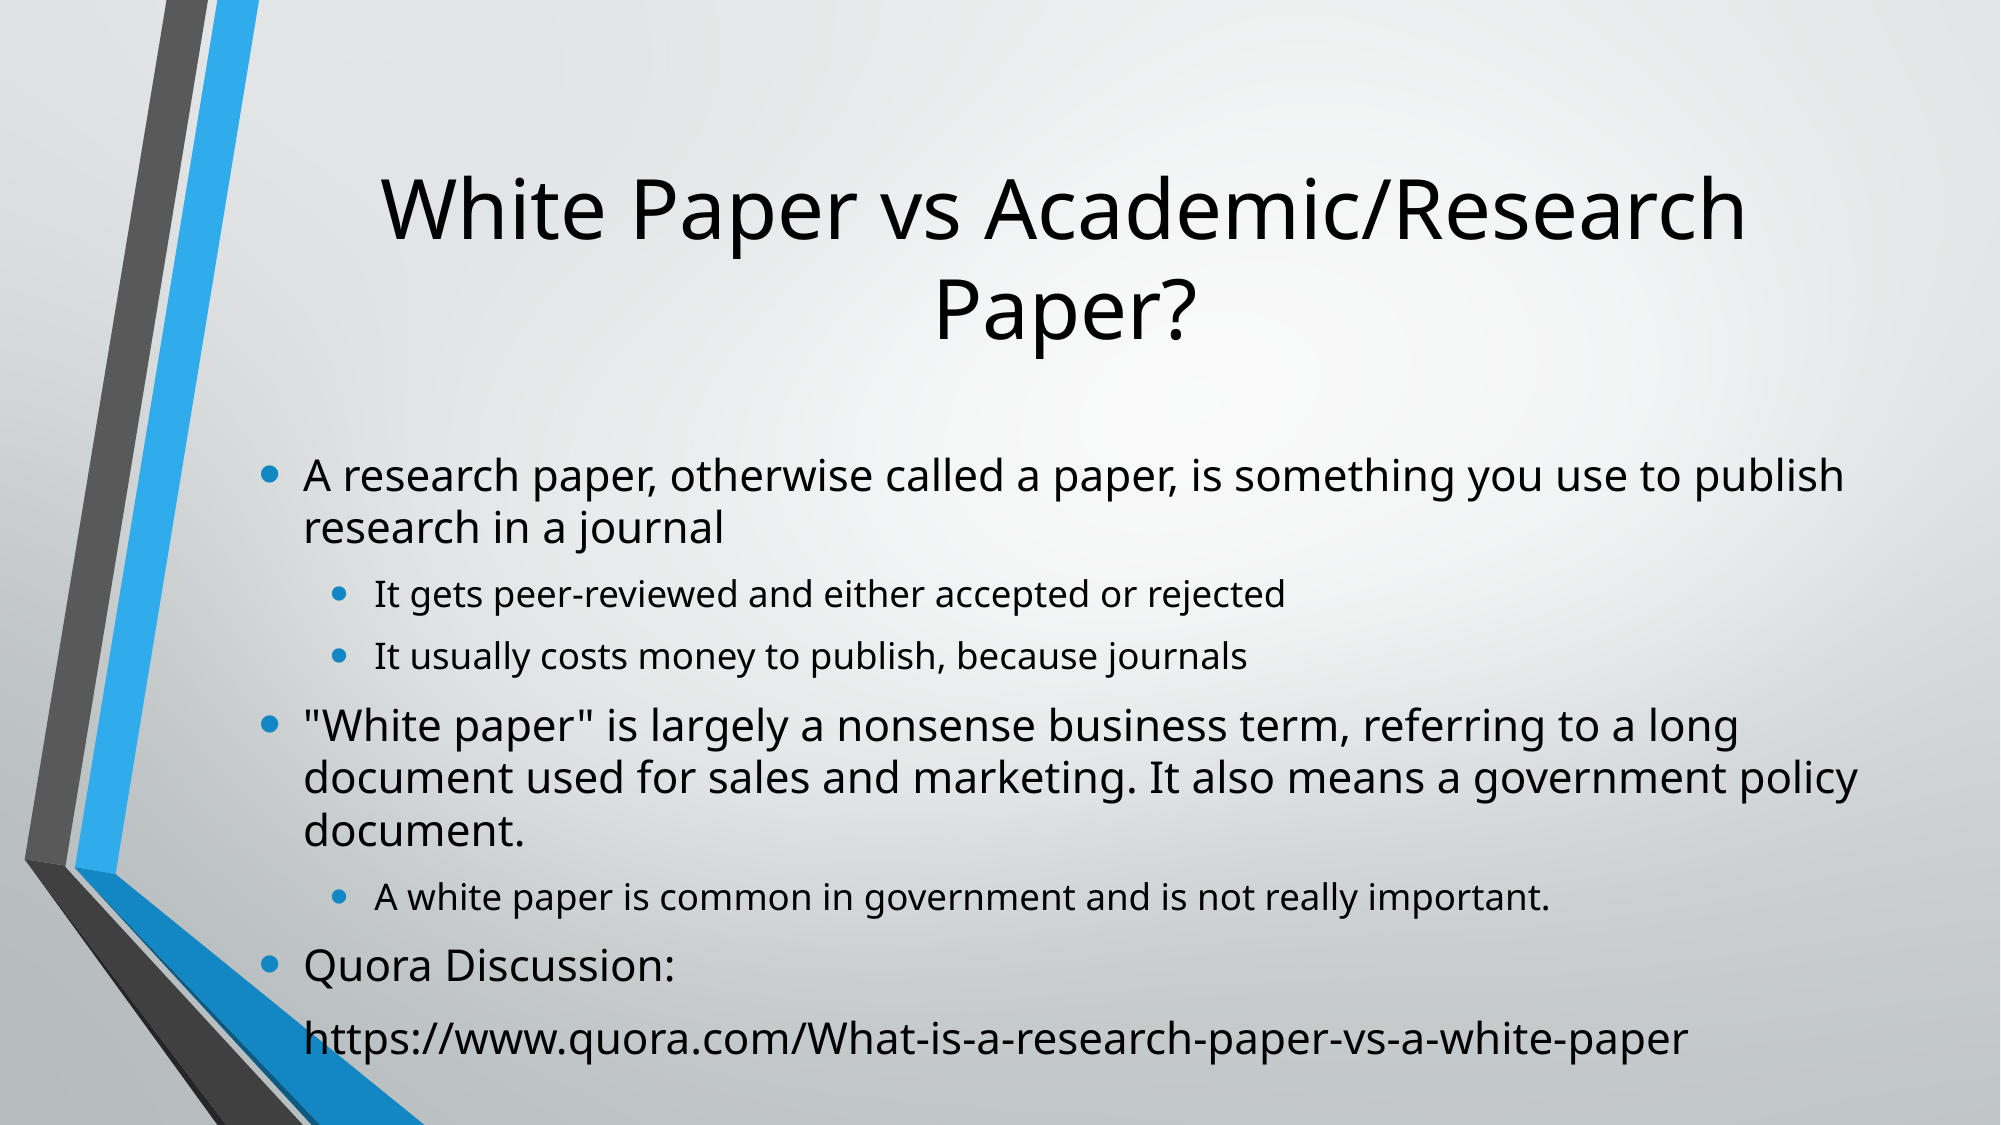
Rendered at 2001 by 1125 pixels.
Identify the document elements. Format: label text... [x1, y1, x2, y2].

list A research paper, otherwise called a paper, is something you use to publish research in a journal It gets peer-reviewed and either accepted or rejected It usually costs money to publish, because journals "White paper" is largely a nonsense business term, referring to a long document used for sales and marketing. It also means a government policy document. A white paper is common in government and is not really important. Quora Discussion: https://www.quora.com/What-is-a-research-paper-vs-a-white-paper [243, 437, 1887, 1073]
title White Paper vs Academic/Research Paper? [243, 112, 1887, 400]
